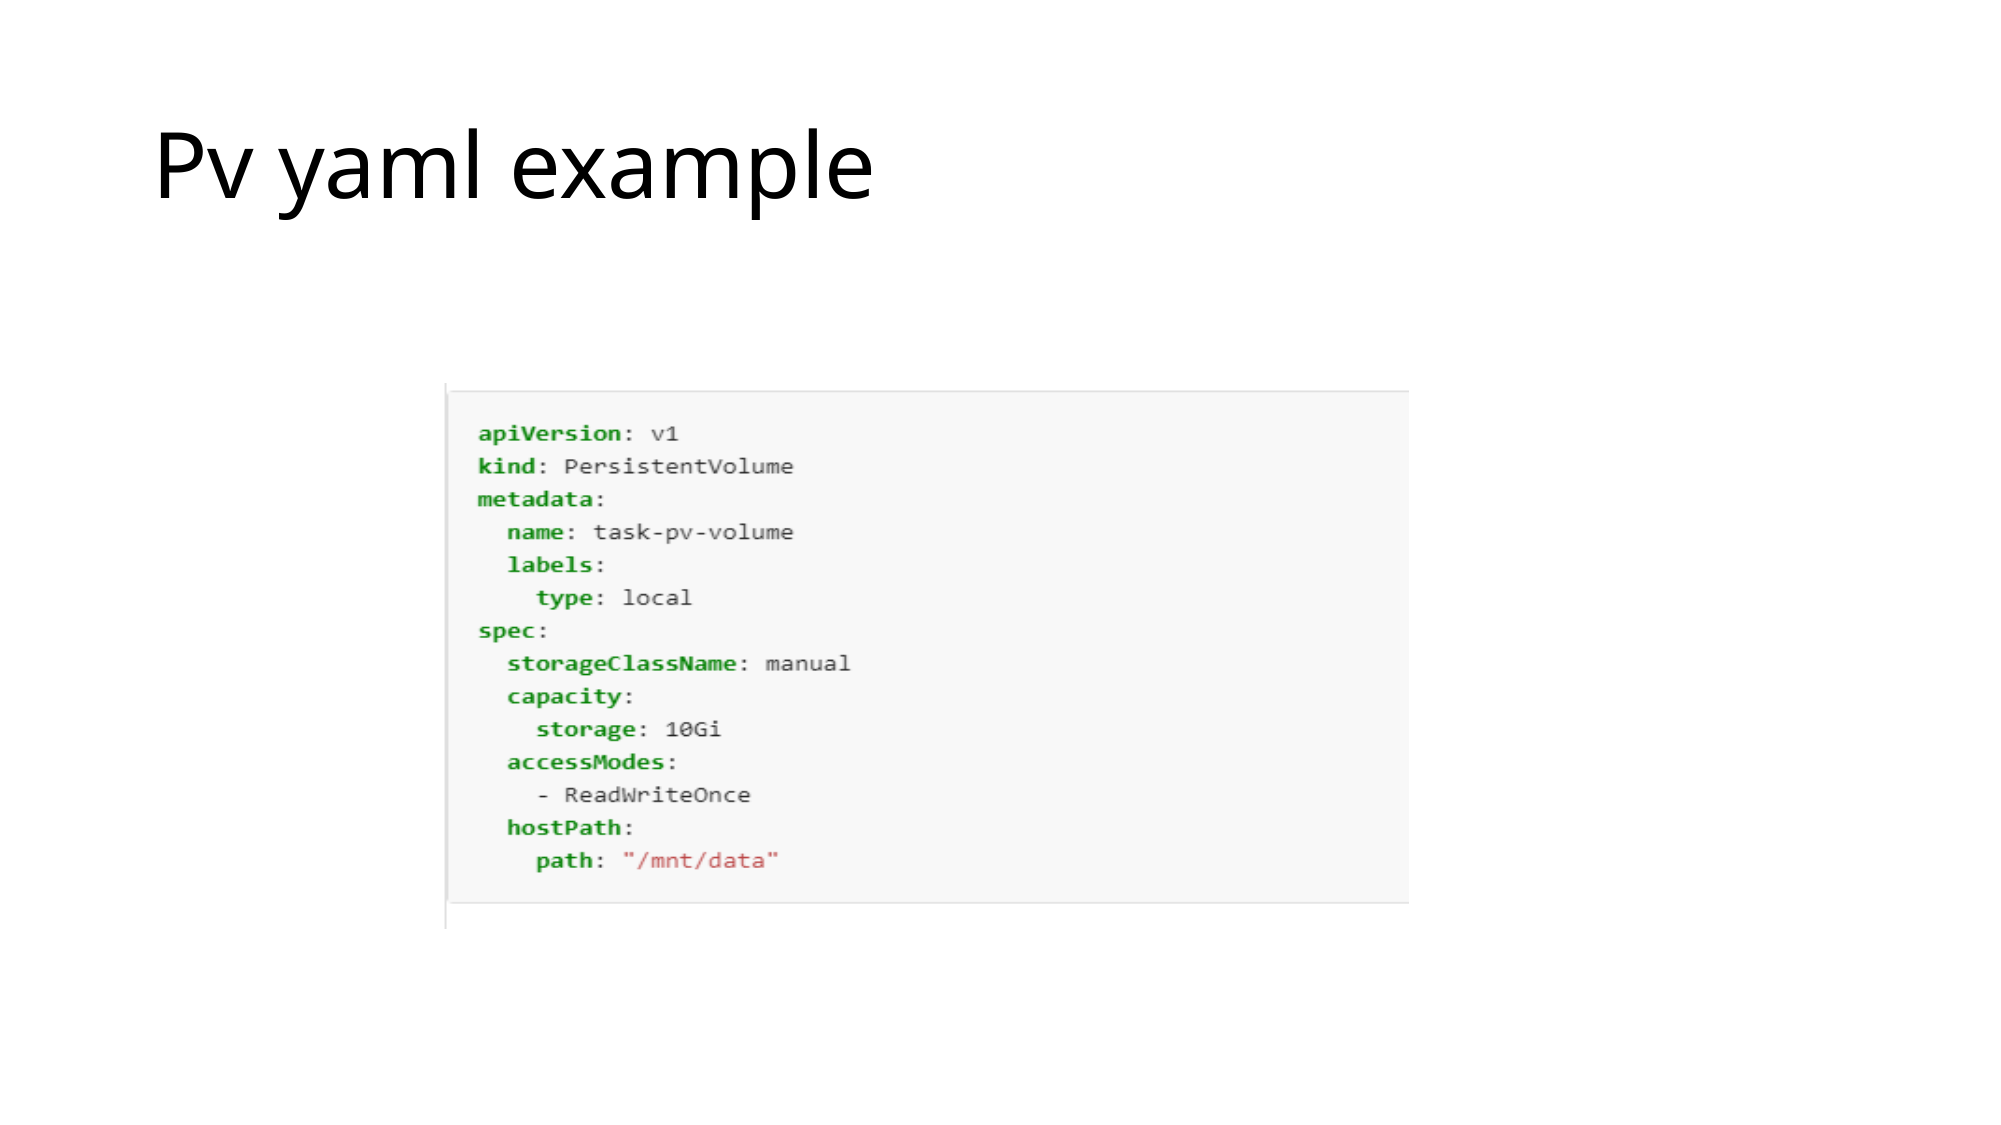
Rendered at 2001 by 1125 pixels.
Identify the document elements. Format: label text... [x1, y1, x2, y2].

title Pv yaml example [137, 59, 1863, 278]
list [432, 383, 1409, 929]
